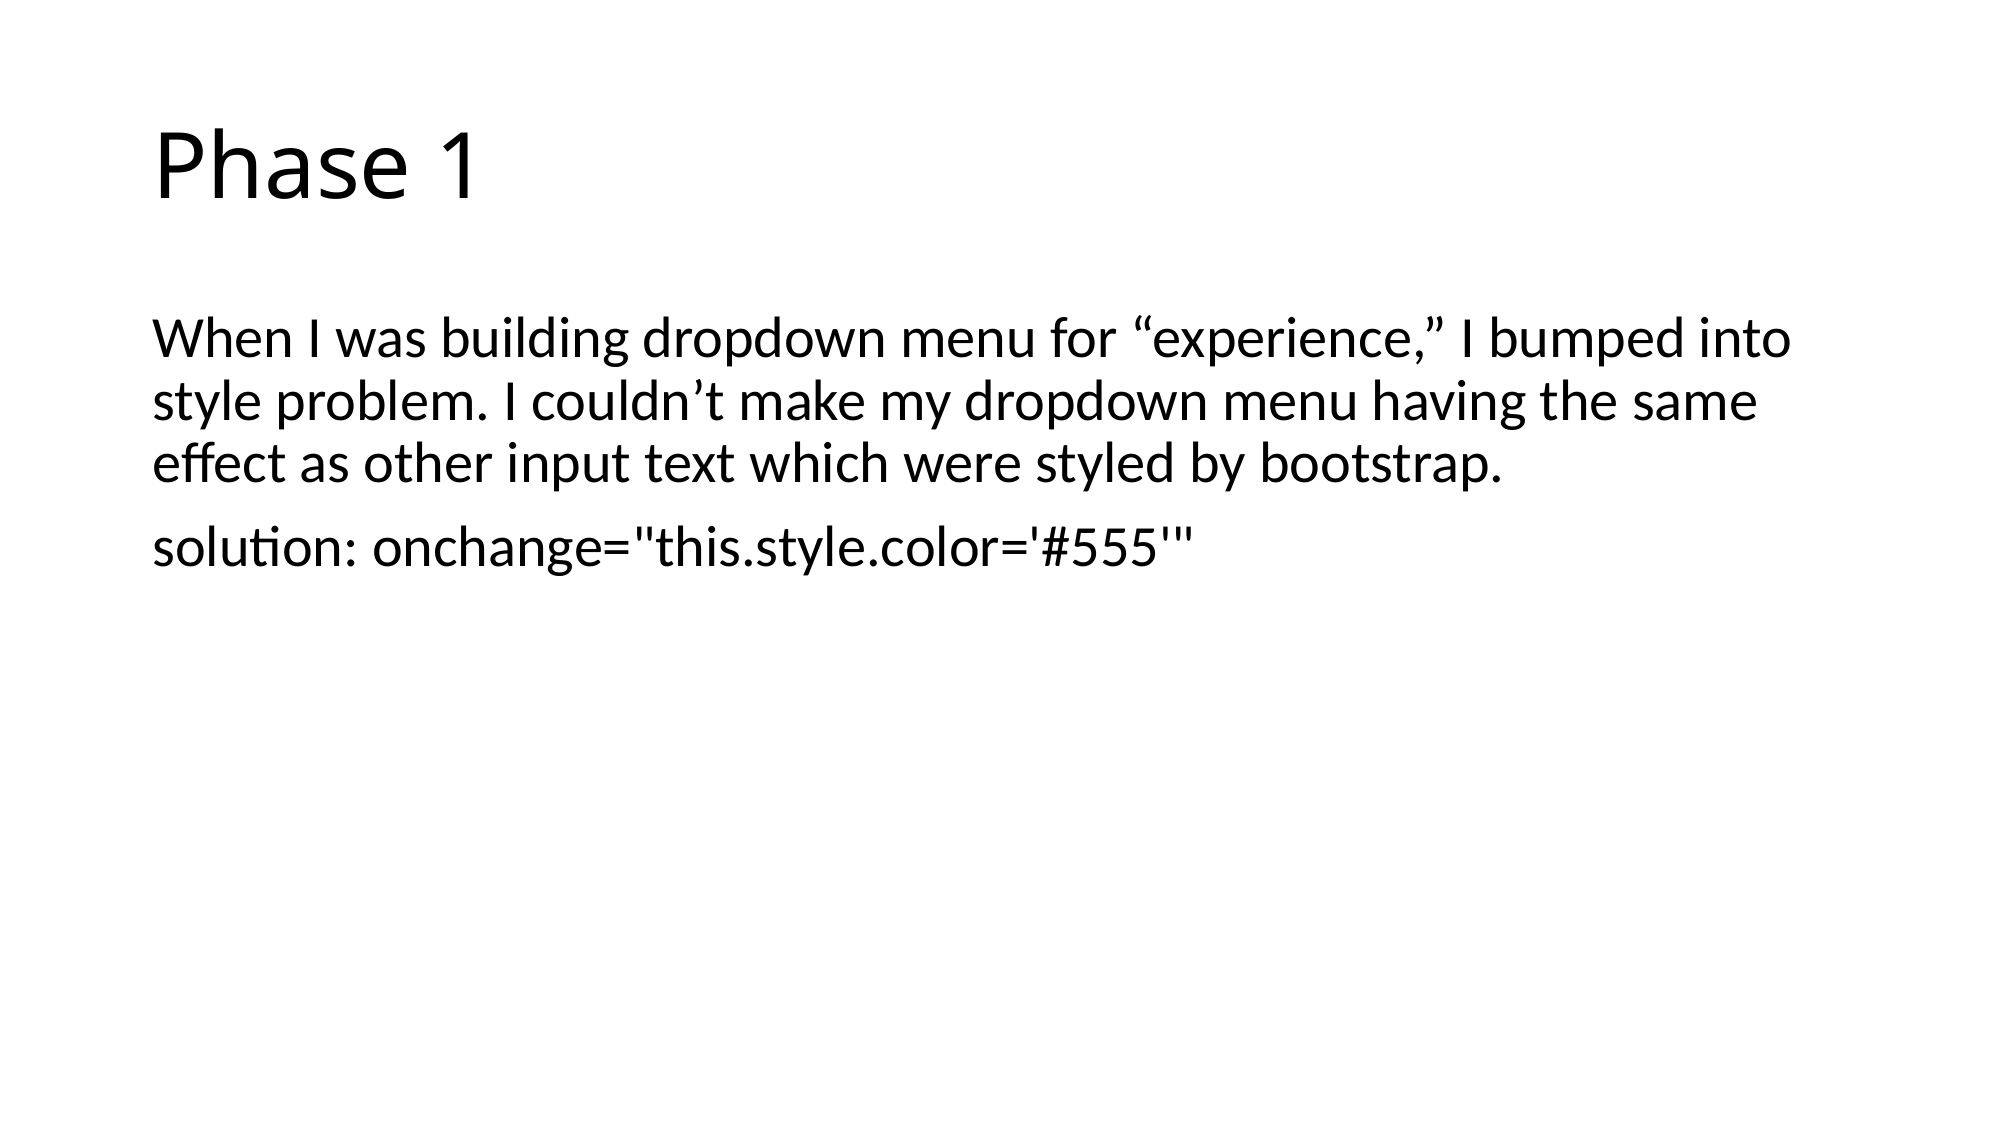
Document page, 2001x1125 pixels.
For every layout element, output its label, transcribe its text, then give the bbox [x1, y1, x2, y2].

list When I was building dropdown menu for “experience,” I bumped into style problem. I couldn’t make my dropdown menu having the same effect as other input text which were styled by bootstrap. solution: onchange="this.style.color='#555'" [137, 299, 1863, 1014]
title Phase 1 [137, 59, 1863, 278]
